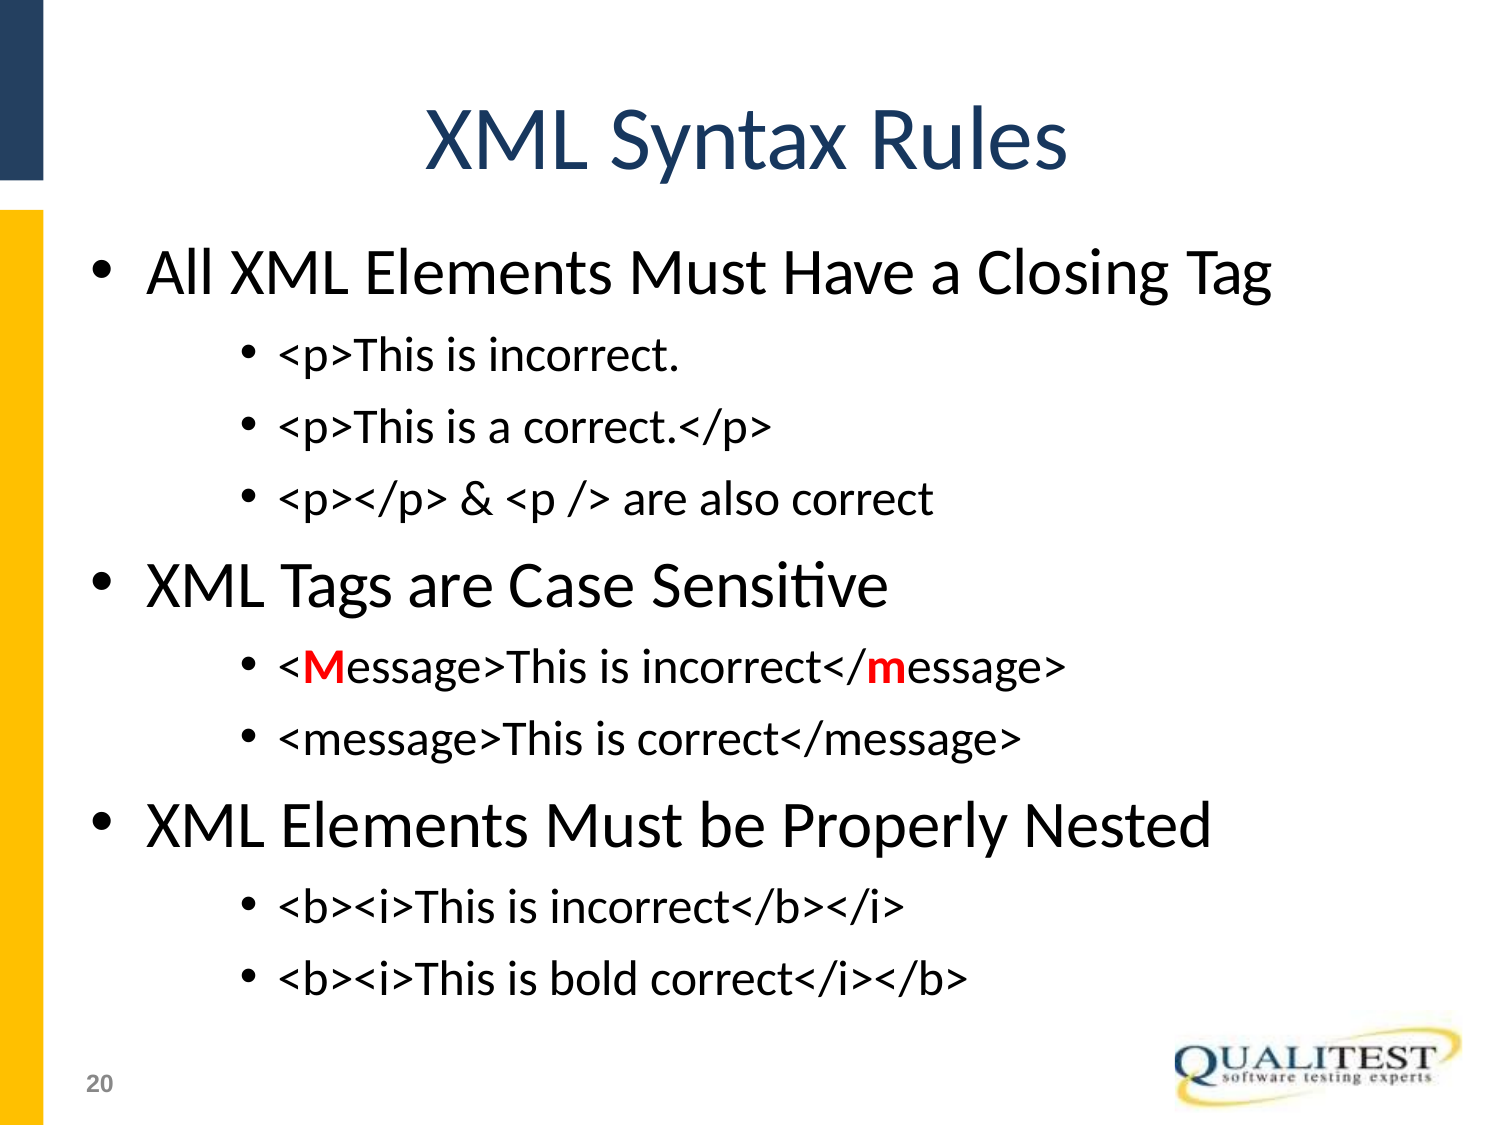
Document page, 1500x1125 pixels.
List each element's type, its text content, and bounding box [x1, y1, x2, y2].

picture [1174, 1010, 1463, 1113]
text_box All XML Elements Must Have a Closing Tag <p>This is incorrect. <p>This is a correct.</p> <p></p> & <p /> are also correct XML Tags are Case Sensitive <Message>This is incorrect</message> <message>This is correct</message> XML Elements Must be Properly Nested <b><i>This is incorrect</b></i> <b><i>This is bold correct</i></b> [87, 208, 1286, 1006]
slide_number 51 [79, 1068, 121, 1125]
title XML Syntax Rules [423, 75, 1077, 208]
